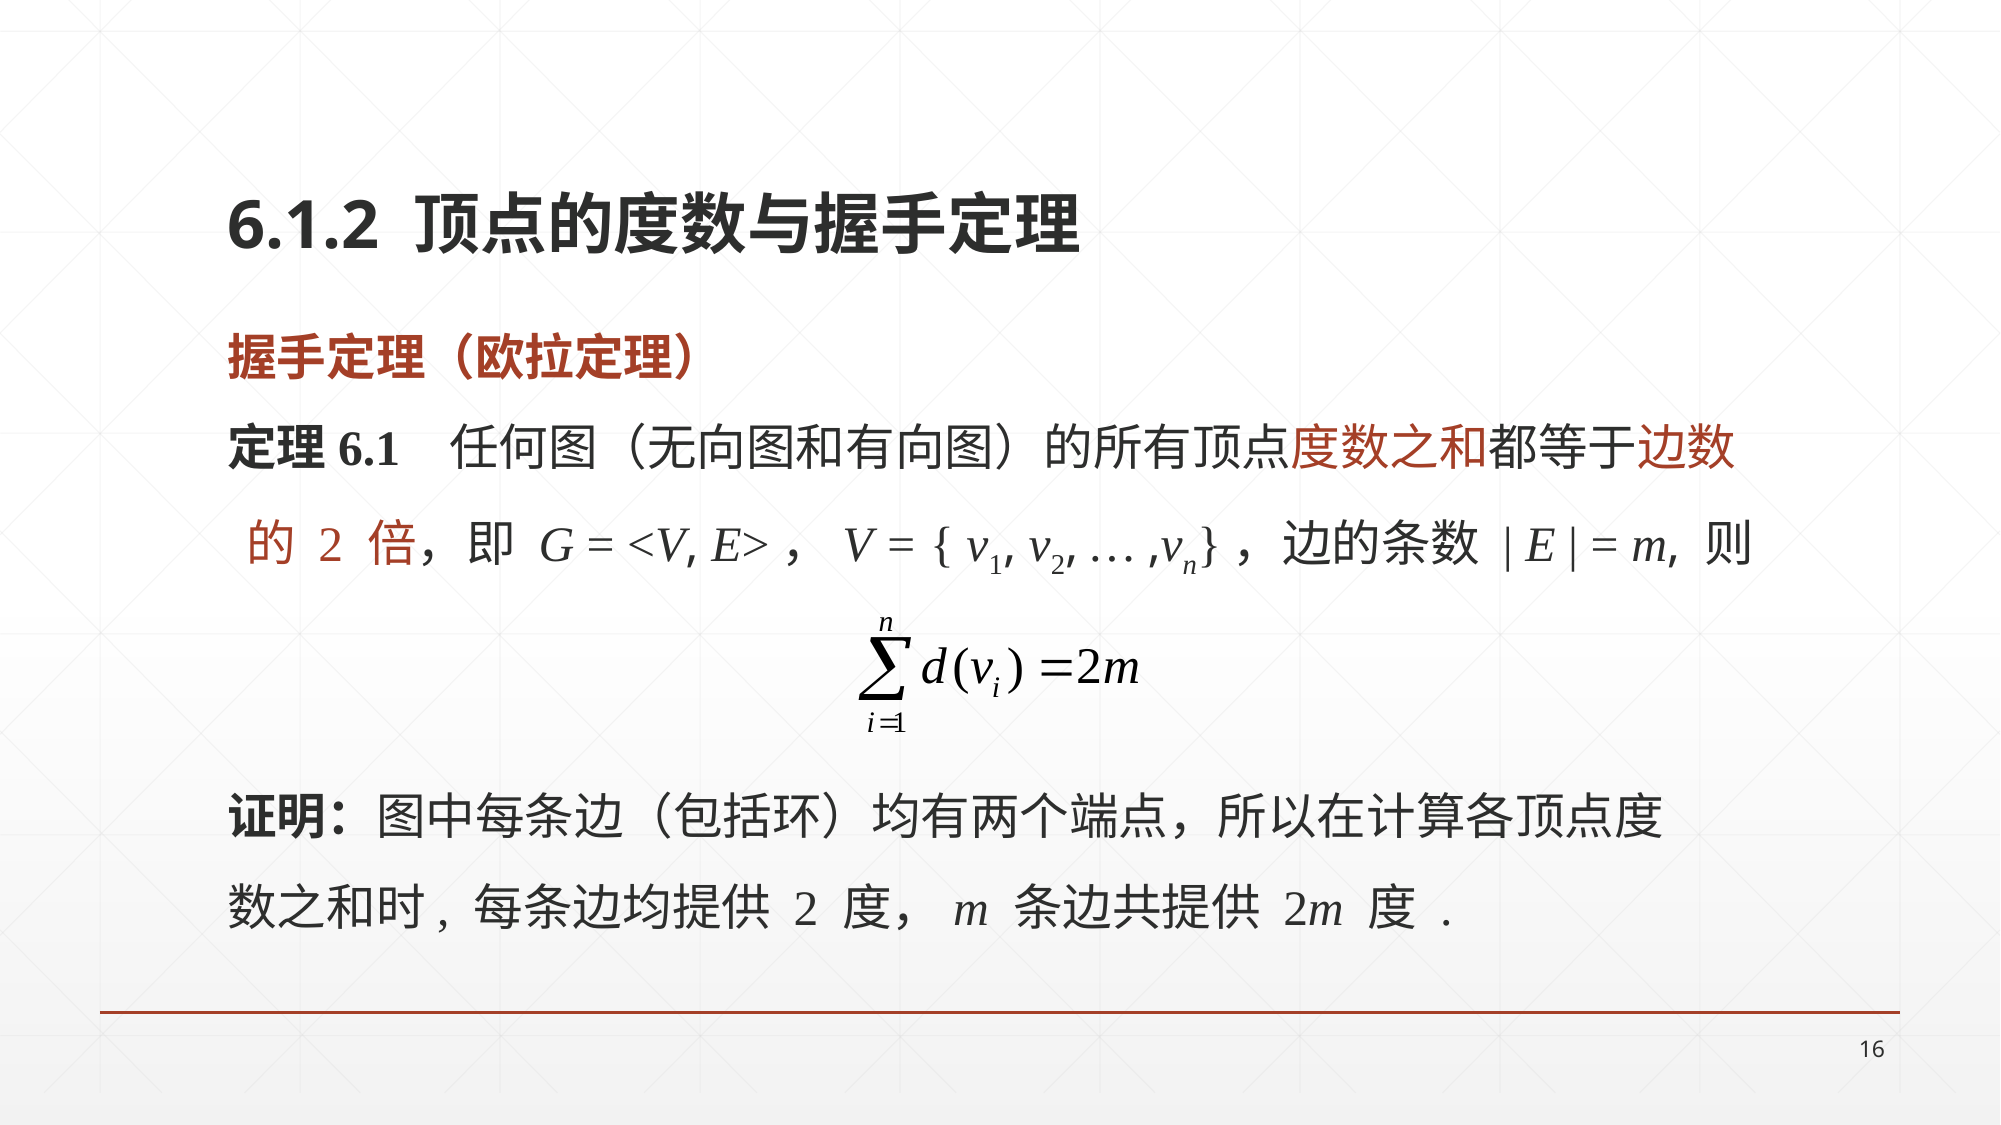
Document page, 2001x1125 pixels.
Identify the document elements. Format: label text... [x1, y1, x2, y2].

slide_number 16 [1749, 1031, 1901, 1069]
list 握手定理（欧拉定理） 定理6.1 任何图（无向图和有向图）的所有顶点度数之和都等于边数 的 2 倍，即 G = <V, E>，V = { v1, v2, … ,vn}，边的条数 | E | = m, 则 证明：图中每条边（包括环）均有两个端点，所以在计算各顶点度 数之和时, 每条边均提供 2 度，m 条边共提供 2m 度 . [212, 324, 1788, 950]
text_box 6.1.2 顶点的度数与握手定理 [212, 82, 1788, 271]
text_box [851, 598, 1149, 745]
